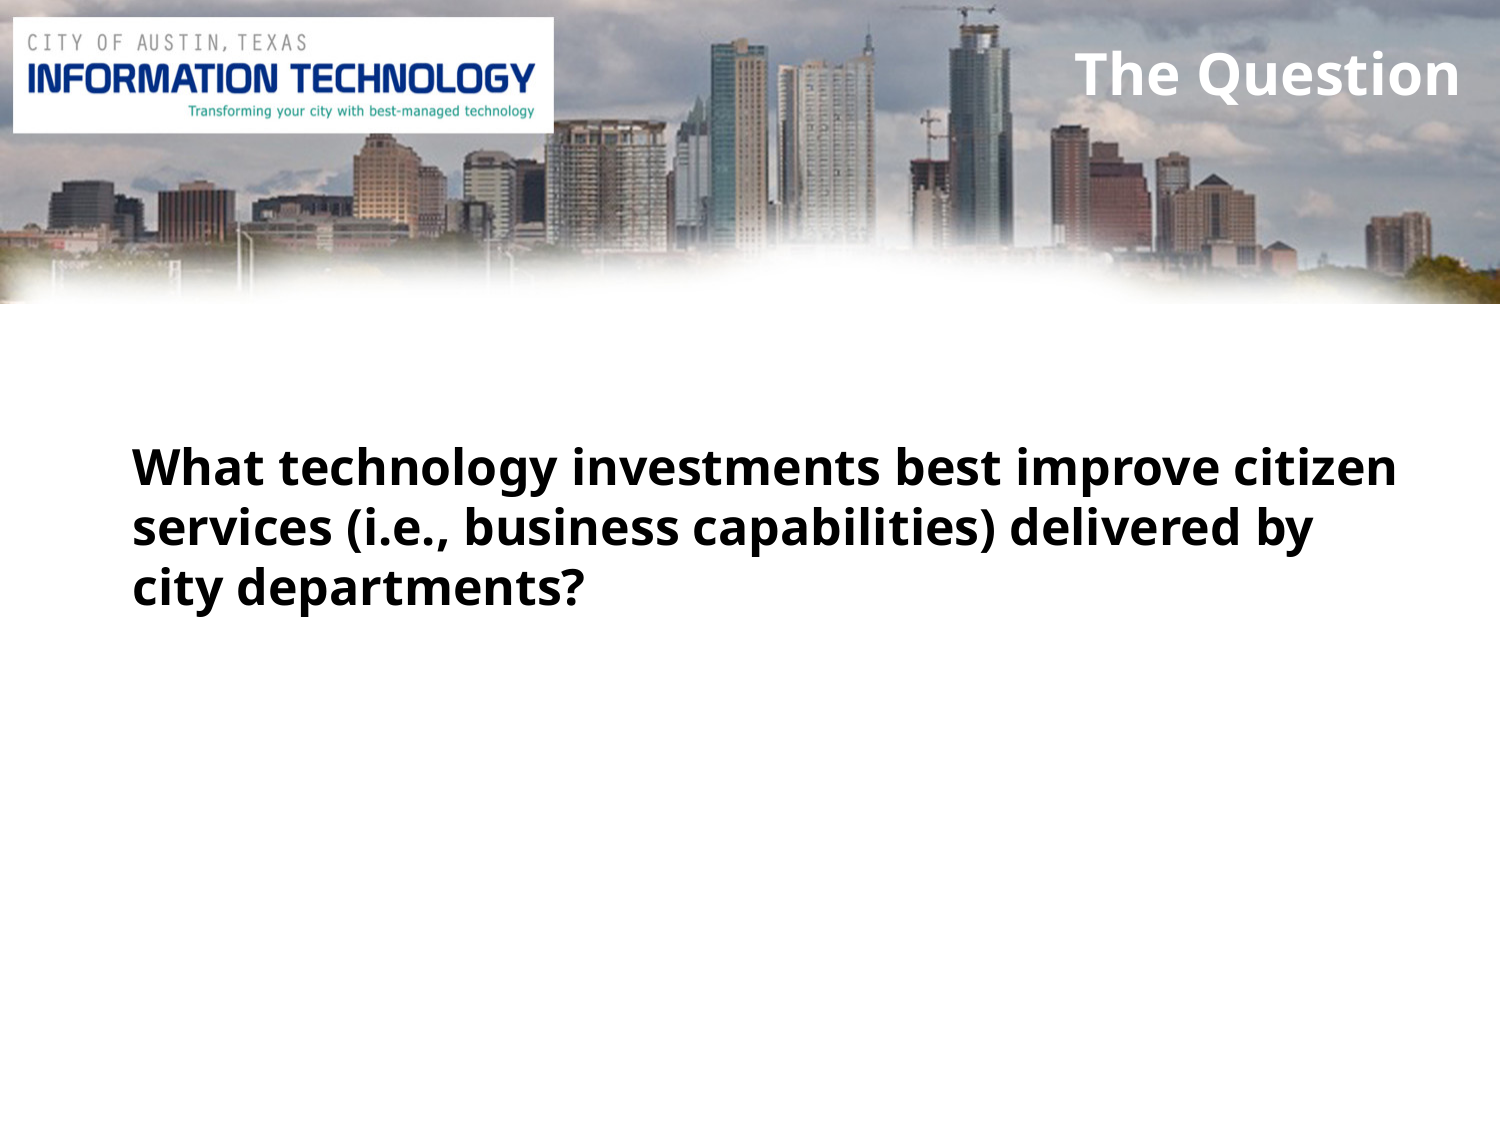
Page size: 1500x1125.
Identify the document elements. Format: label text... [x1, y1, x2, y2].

title The Question [577, 38, 1477, 117]
list What technology investments best improve citizen services (i.e., business capabilities) delivered by city departments? [132, 428, 1419, 686]
picture [0, 0, 1500, 304]
